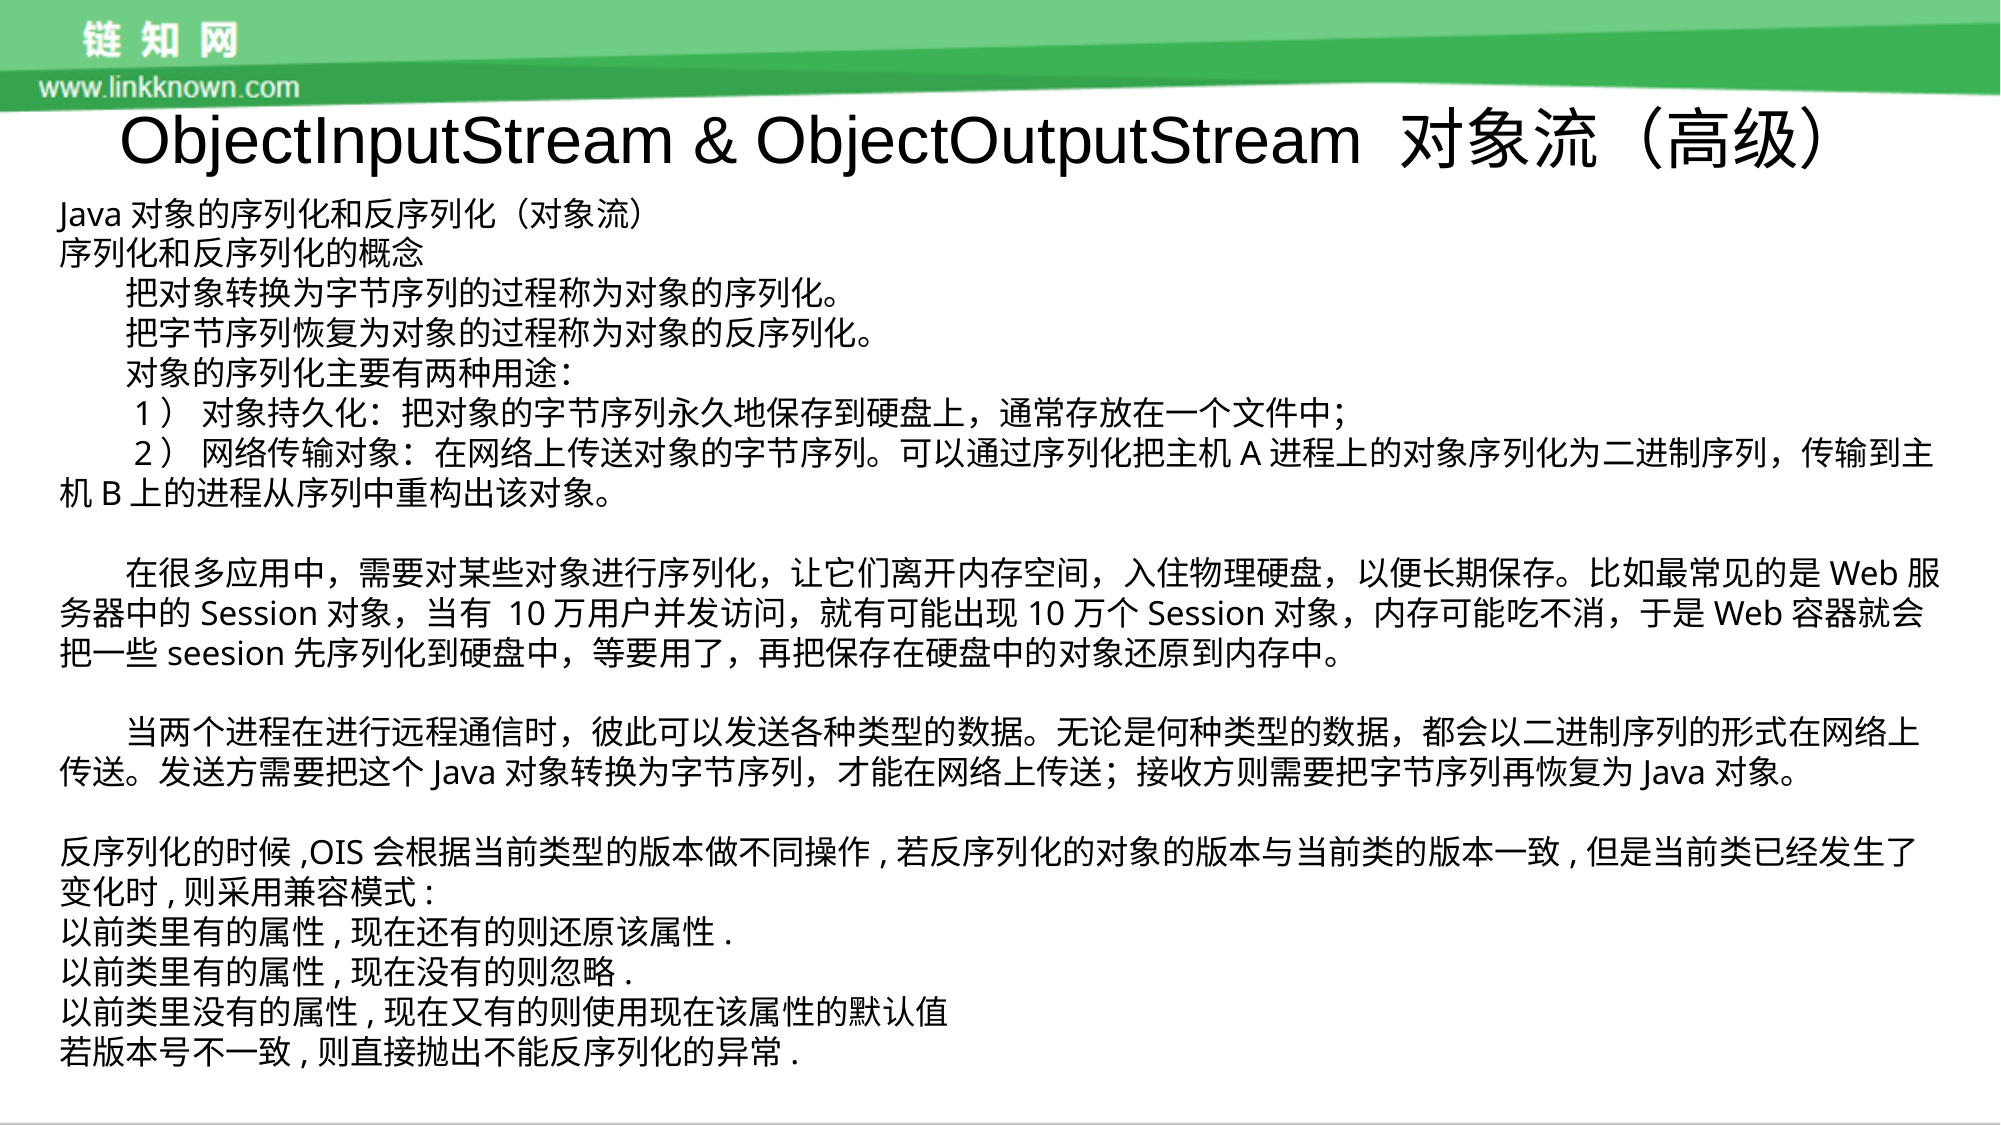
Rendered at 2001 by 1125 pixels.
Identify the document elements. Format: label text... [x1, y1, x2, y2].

picture [0, 0, 2001, 1125]
text_box ObjectInputStream & ObjectOutputStream 对象流（高级） [30, 89, 1956, 185]
text_box Java对象的序列化和反序列化（对象流） 序列化和反序列化的概念 把对象转换为字节序列的过程称为对象的序列化。 把字节序列恢复为对象的过程称为对象的反序列化。 对象的序列化主要有两种用途： 1） 对象持久化：把对象的字节序列永久地保存到硬盘上，通常存放在一个文件中； 2） 网络传输对象：在网络上传送对象的字节序列。可以通过序列化把主机A进程上的对象序列化为二进制序列，传输到主机B上的进程从序列中重构出该对象。 在很多应用中，需要对某些对象进行序列化，让它们离开内存空间，入住物理硬盘，以便长期保存。比如最常见的是Web服务器中的Session对象，当有 10万用户并发访问，就有可能出现10万个Session对象，内存可能吃不消，于是Web容器就会把一些seesion先序列化到硬盘中，等要用了，再把保存在硬盘中的对象还原到内存中。 当两个进程在进行远程通信时，彼此可以发送各种类型的数据。无论是何种类型的数据，都会以二进制序列的形式在网络上传送。发送方需要把这个Java对象转换为字节序列，才能在网络上传送；接收方则需要把字节序列再恢复为Java对象。 反序列化的时候,OIS会根据当前类型的版本做不同操作,若反序列化的对象的版本与当前类的版本一致,但是当前类已经发生了变化时,则采用兼容模式: 以前类里有的属性,现在还有的则还原该属性. 以前类里有的属性,现在没有的则忽略. 以前类里没有的属性,现在又有的则使用现在该属性的默认值 若版本号不一致,则直接抛出不能反序列化的异常. [44, 185, 1956, 1079]
